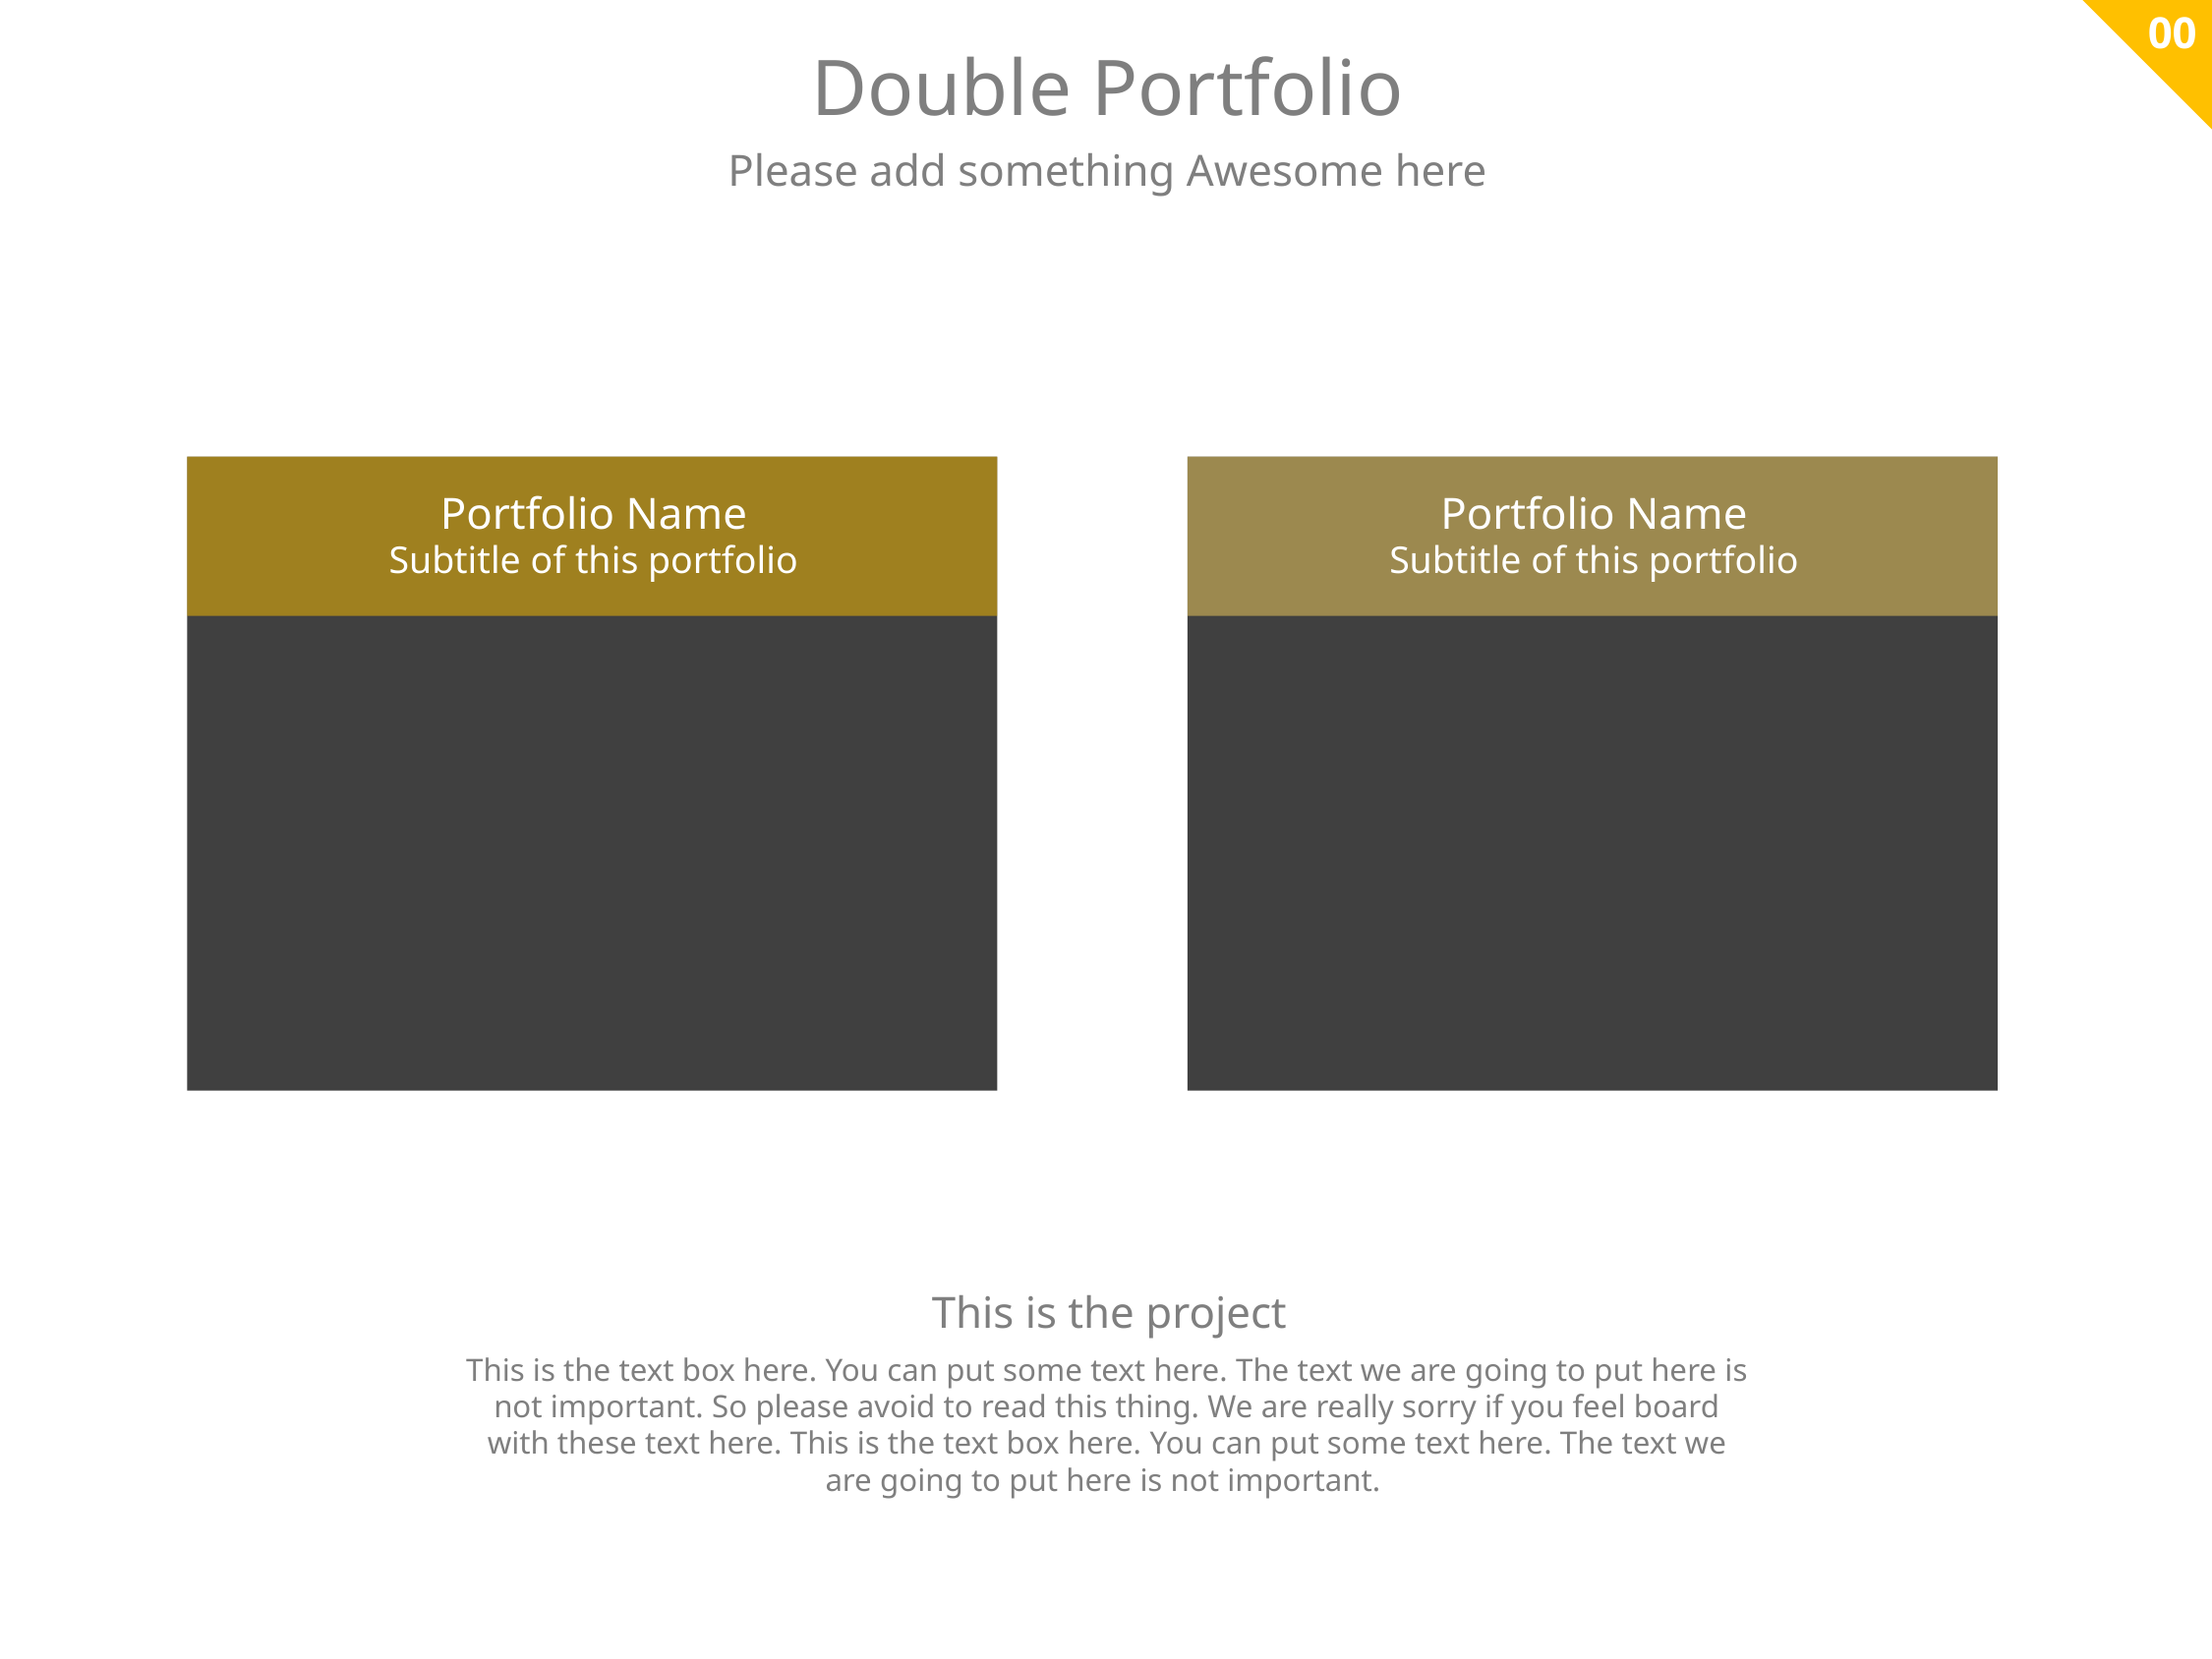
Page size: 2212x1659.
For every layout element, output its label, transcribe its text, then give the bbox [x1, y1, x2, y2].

text_box [186, 617, 998, 1092]
text_box [1187, 456, 1999, 617]
text_box Double Portfolio [796, 31, 1419, 136]
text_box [375, 479, 814, 590]
text_box Please add something Awesome here [713, 136, 1502, 202]
text_box [186, 456, 998, 617]
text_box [1374, 479, 1814, 590]
text_box [1187, 617, 1999, 1092]
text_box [2080, 0, 2212, 130]
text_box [451, 1278, 1765, 1470]
